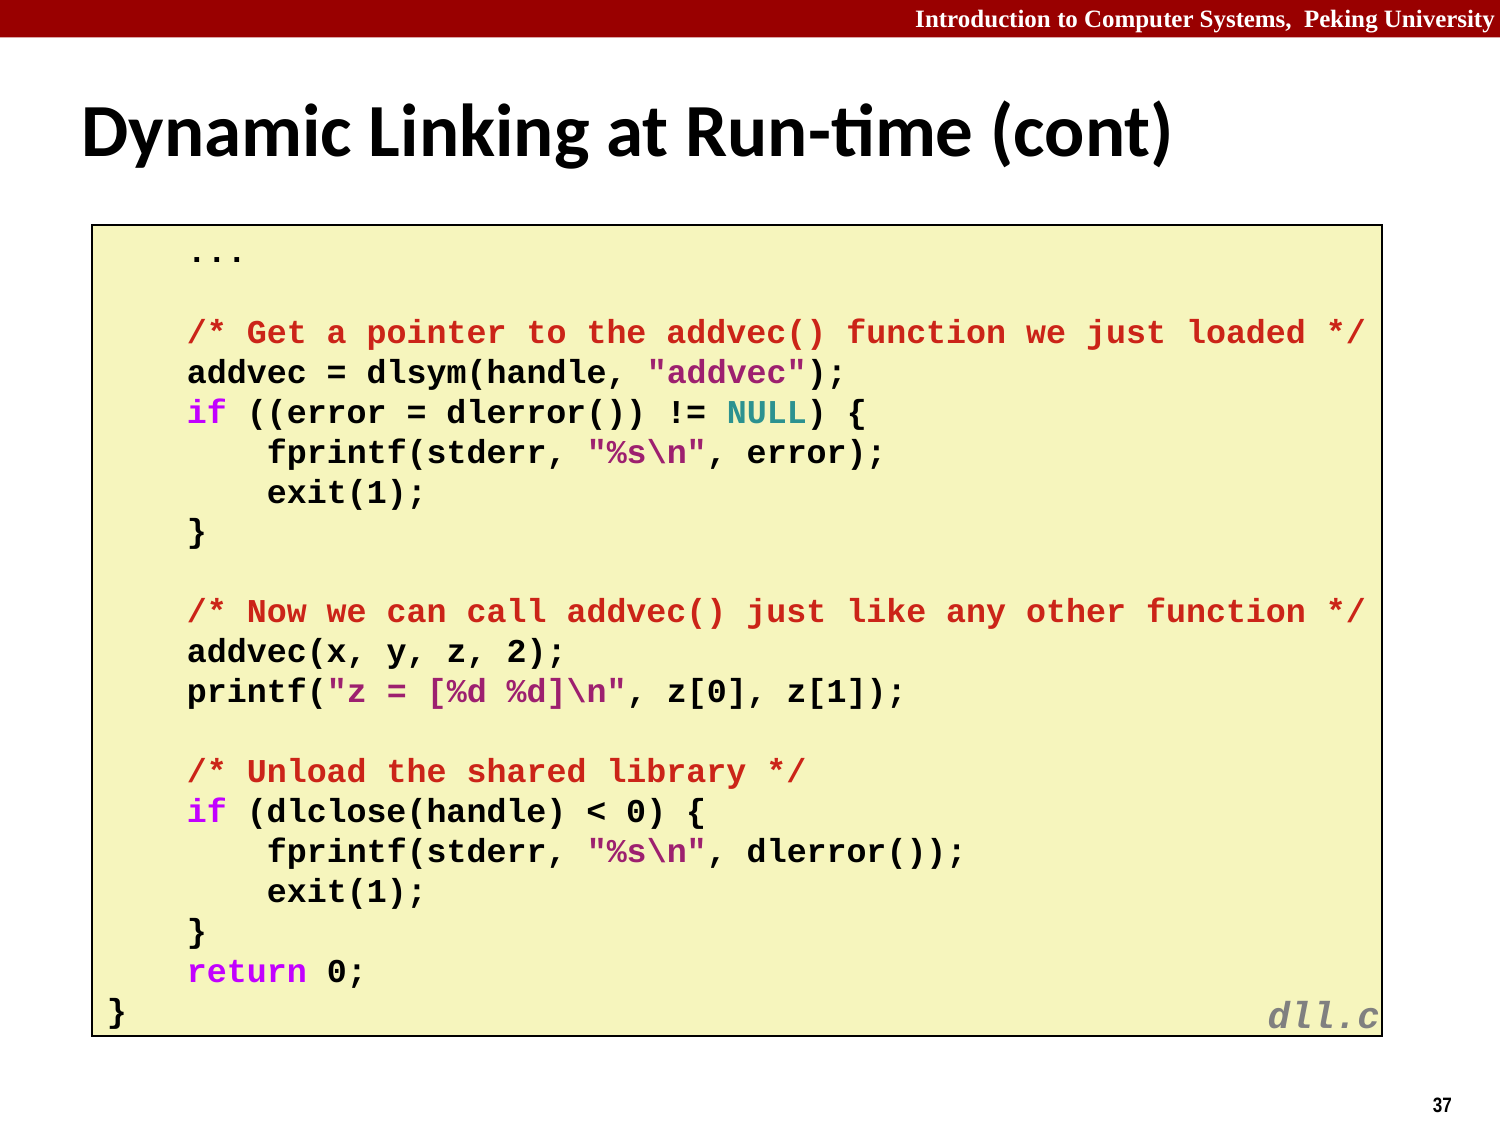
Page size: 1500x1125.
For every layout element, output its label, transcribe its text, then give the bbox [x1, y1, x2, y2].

title Dynamic Linking at Run-time (cont) [66, 62, 1497, 192]
text_box dll.c [1252, 987, 1395, 1046]
text_box ... /* Get a pointer to the addvec() function we just loaded */ addvec = dlsym(handle, "addvec"); if ((error = dlerror()) != NULL) { fprintf(stderr, "%s\n", error); exit(1); } /* Now we can call addvec() just like any other function */ addvec(x, y, z, 2); printf("z = [%d %d]\n", z[0], z[1]); /* Unload the shared library */ if (dlclose(handle) < 0) { fprintf(stderr, "%s\n", dlerror()); exit(1); } return 0; } [92, 224, 1382, 1037]
